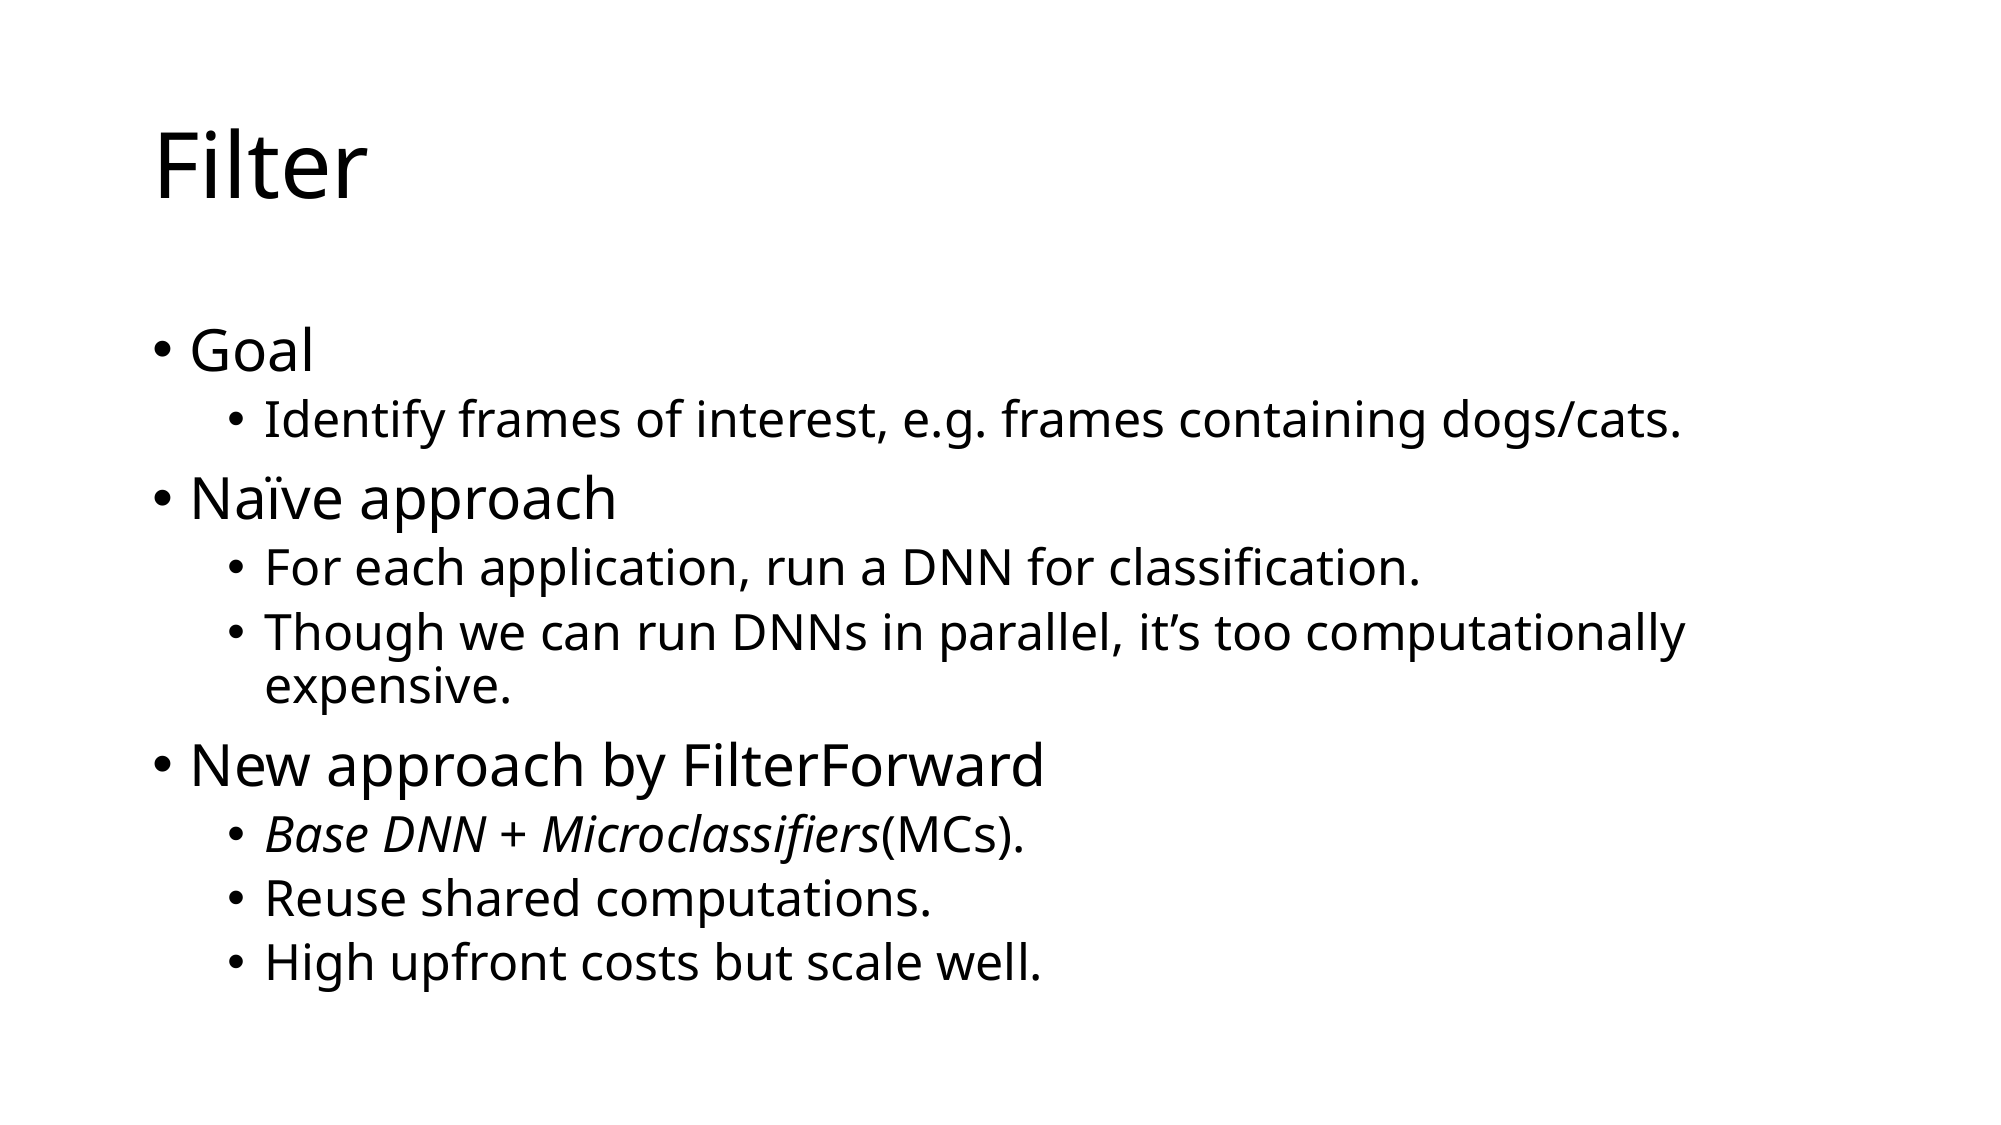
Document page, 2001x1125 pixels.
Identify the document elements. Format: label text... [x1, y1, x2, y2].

list Goal Identify frames of interest, e.g. frames containing dogs/cats. Naïve approach For each application, run a DNN for classification. Though we can run DNNs in parallel, it’s too computationally expensive. New approach by FilterForward Base DNN + Microclassifiers(MCs). Reuse shared computations. High upfront costs but scale well. [137, 299, 1863, 1014]
title Filter [137, 59, 1863, 278]
